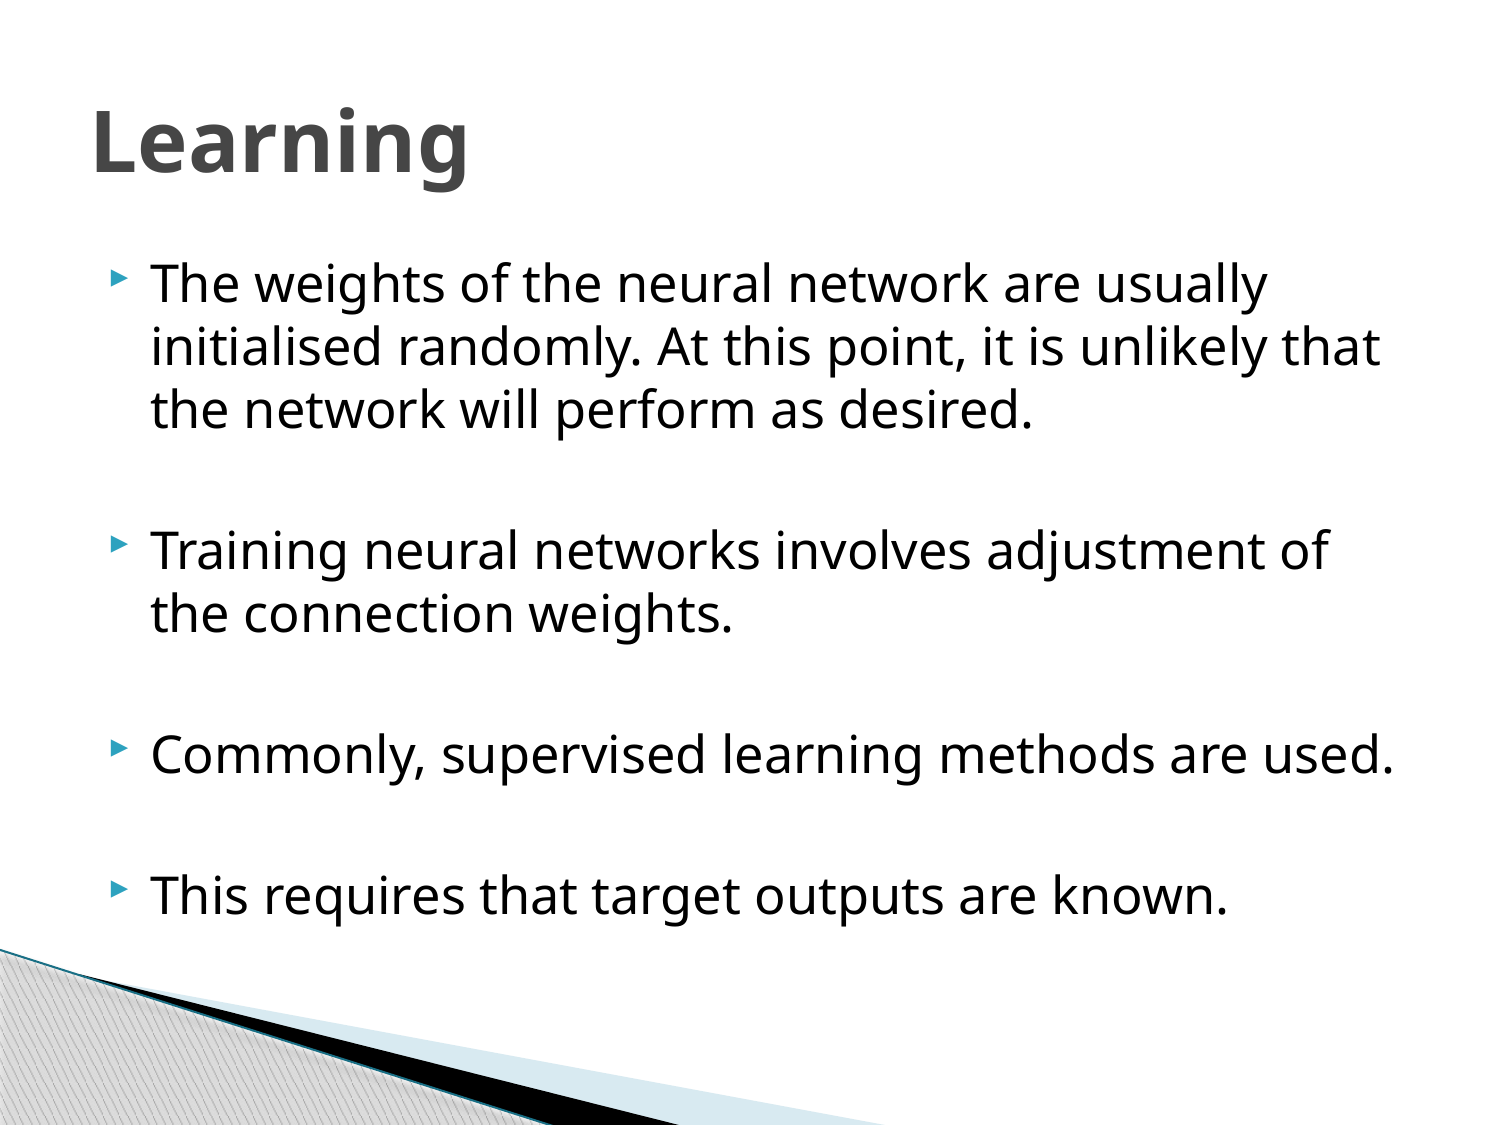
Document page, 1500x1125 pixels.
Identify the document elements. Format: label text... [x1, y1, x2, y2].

title Learning [75, 45, 1425, 233]
list The weights of the neural network are usually initialised randomly. At this point, it is unlikely that the network will perform as desired. Training neural networks involves adjustment of the connection weights. Commonly, supervised learning methods are used. This requires that target outputs are known. [75, 243, 1425, 986]
